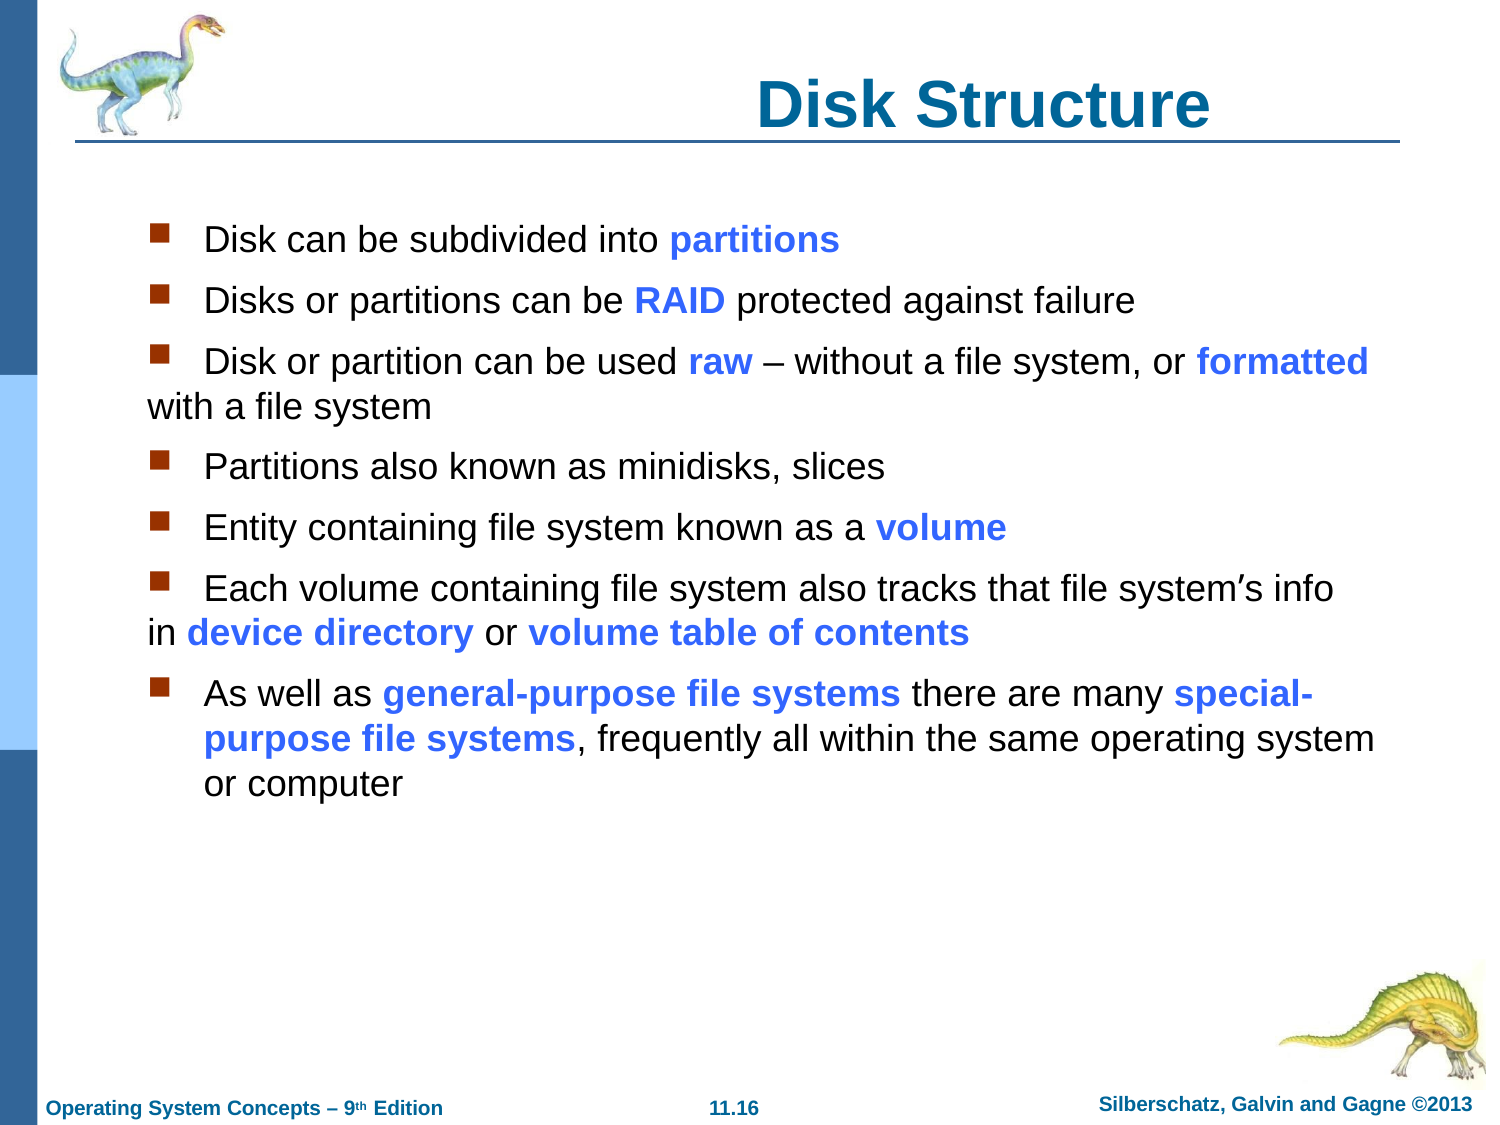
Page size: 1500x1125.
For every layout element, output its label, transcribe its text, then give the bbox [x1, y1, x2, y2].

slide_number 11.16 [707, 1094, 766, 1120]
slide_number Silberschatz, Galvin and Gagne ©2013 [1096, 1090, 1478, 1116]
picture [46, 0, 243, 149]
text_box Disk can be subdivided into partitions Disks or partitions can be RAID protected against failure Disk or partition can be used raw – without a file system, or formatted with a file system Partitions also known as minidisks, slices Entity containing file system known as a volume Each volume containing file system also tracks that file system’s info in device directory or volume table of contents As well as general-purpose file systems there are many special- purpose file systems, frequently all within the same operating system or computer [145, 215, 1379, 804]
title Disk Structure [54, 60, 1446, 133]
picture [1275, 959, 1486, 1090]
footer Operating System Concepts – 9th Edition [43, 1095, 450, 1122]
